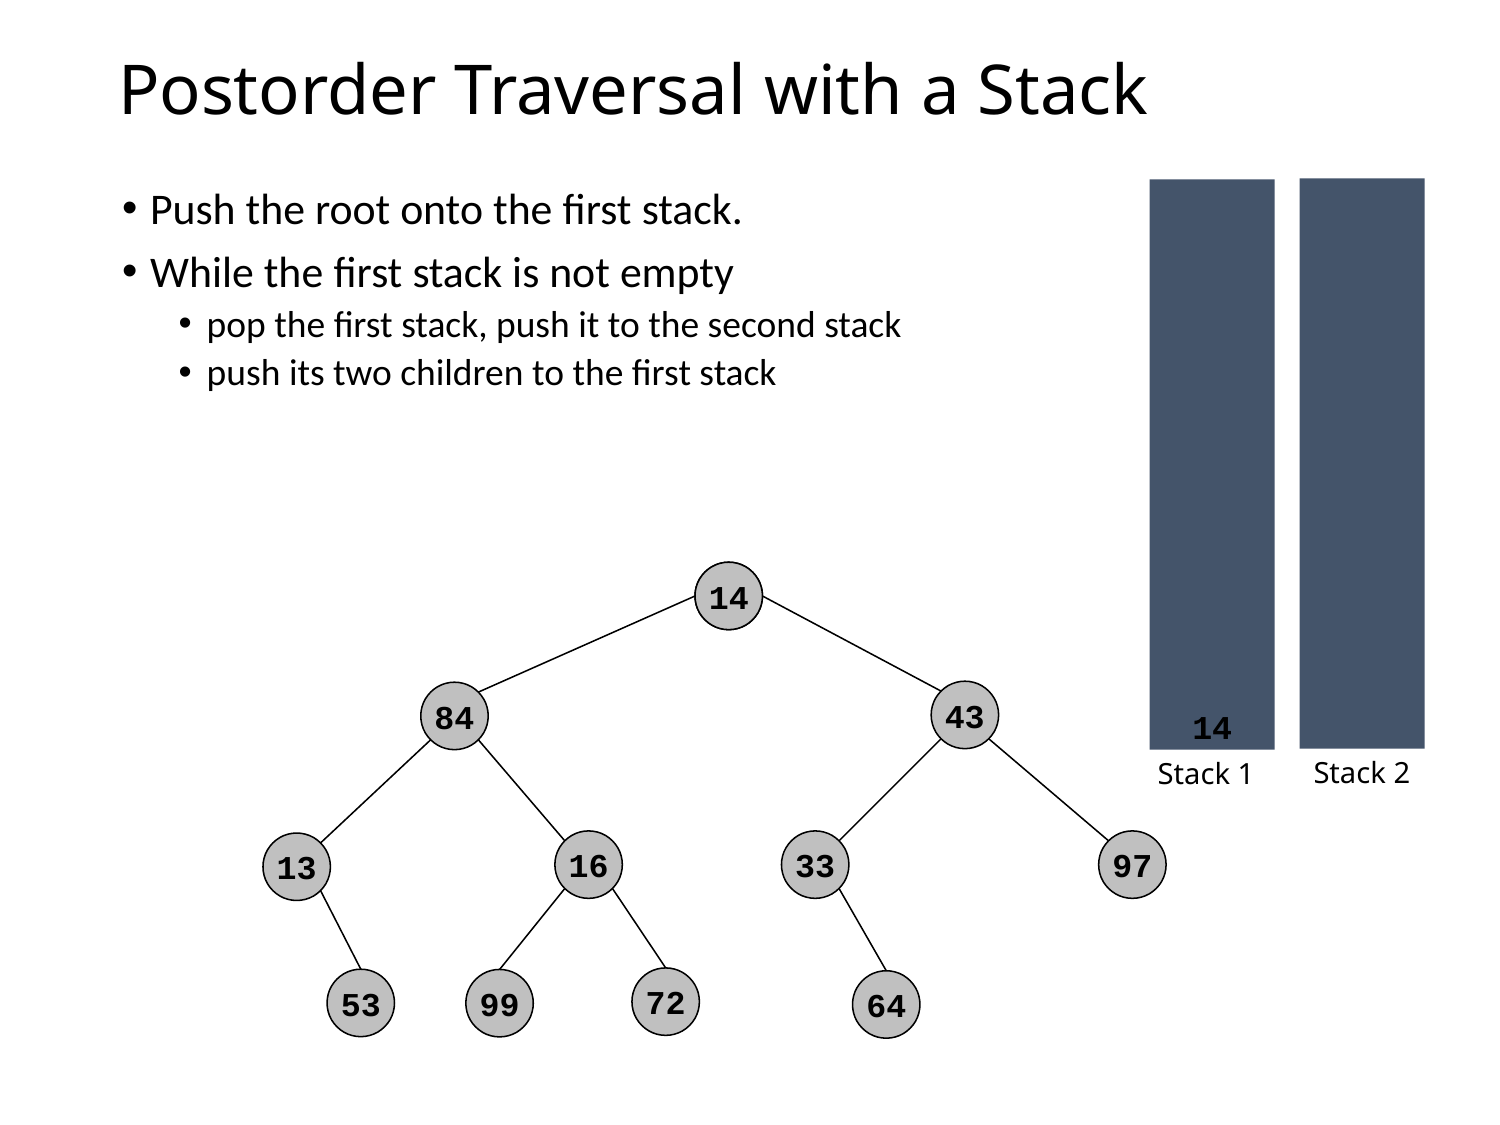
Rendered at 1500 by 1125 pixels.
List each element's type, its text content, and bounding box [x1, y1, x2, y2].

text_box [839, 888, 887, 971]
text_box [320, 890, 361, 970]
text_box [478, 739, 565, 841]
text_box 53 [327, 969, 395, 1037]
text_box 16 [572, 894, 606, 899]
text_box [478, 596, 696, 693]
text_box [762, 596, 942, 692]
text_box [499, 888, 565, 970]
text_box Push the root onto the first stack. While the first stack is not empty pop the first stack, push it to the second stack push its two children to the first stack [107, 202, 1401, 894]
text_box 13 [276, 894, 317, 901]
text_box 33 [798, 894, 832, 899]
text_box 97 [1115, 894, 1149, 899]
text_box Postorder Traversal with a Stack [103, 0, 1397, 202]
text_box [320, 739, 431, 843]
text_box [1299, 178, 1425, 749]
text_box 64 [852, 970, 920, 1039]
text_box 99 [465, 969, 534, 1037]
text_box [839, 738, 942, 841]
text_box 72 [631, 967, 700, 1036]
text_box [988, 738, 1109, 841]
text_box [612, 888, 666, 968]
text_box Stack 1 [1142, 748, 1270, 799]
text_box Stack 2 [1298, 747, 1426, 798]
text_box 14 [1149, 179, 1275, 750]
